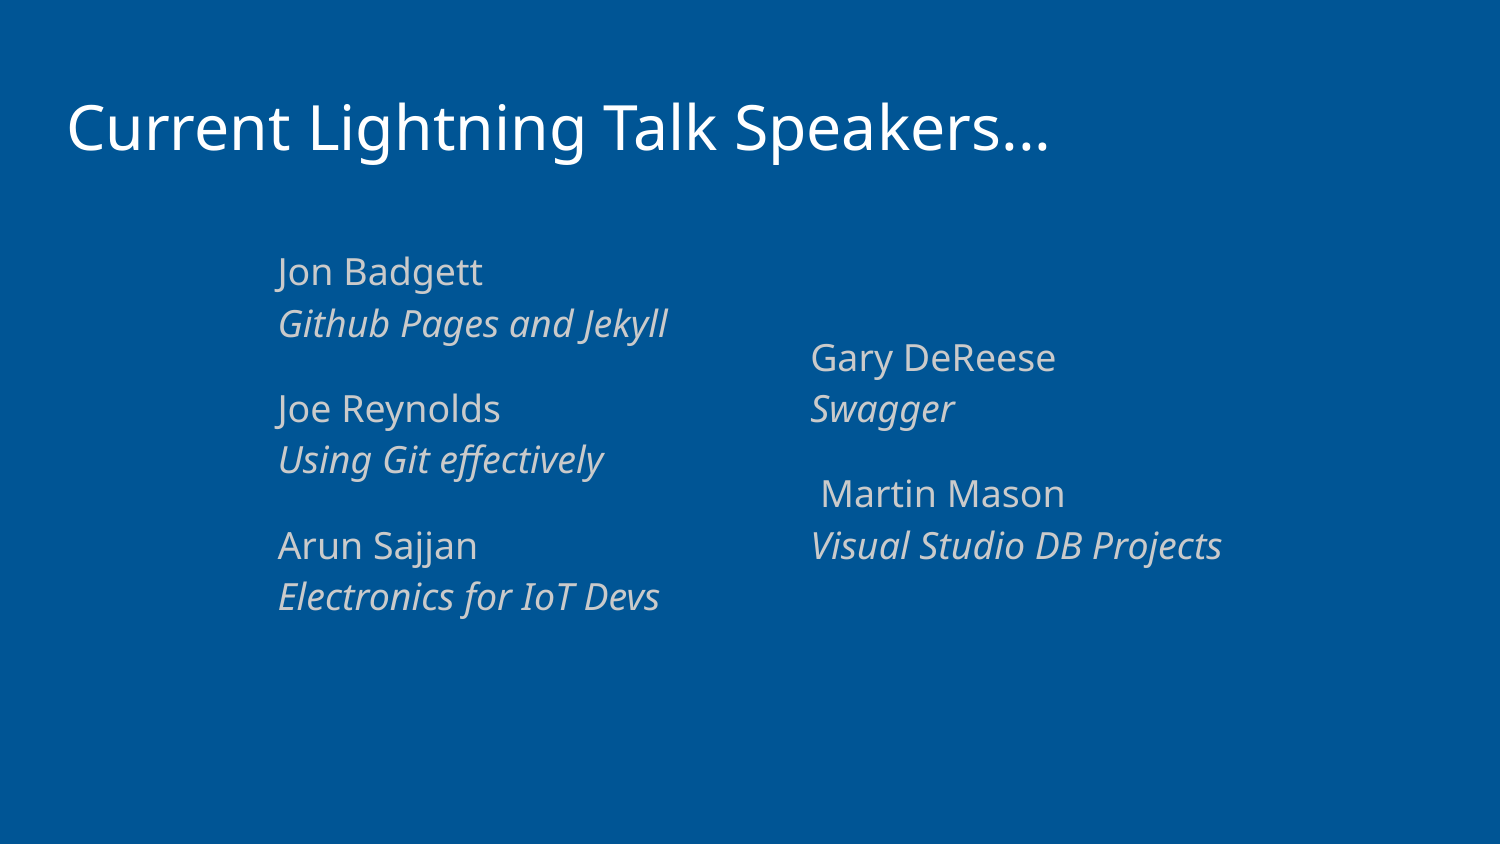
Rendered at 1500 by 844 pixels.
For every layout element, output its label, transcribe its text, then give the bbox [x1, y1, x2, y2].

list Jon Badgett Github Pages and Jekyll Joe Reynolds Using Git effectively Arun Sajjan Electronics for IoT Devs [262, 226, 939, 676]
text_box Gary DeReese Swagger Martin Mason Visual Studio DB Projects [795, 311, 1314, 634]
title Current Lightning Talk Speakers... [51, 72, 1449, 167]
